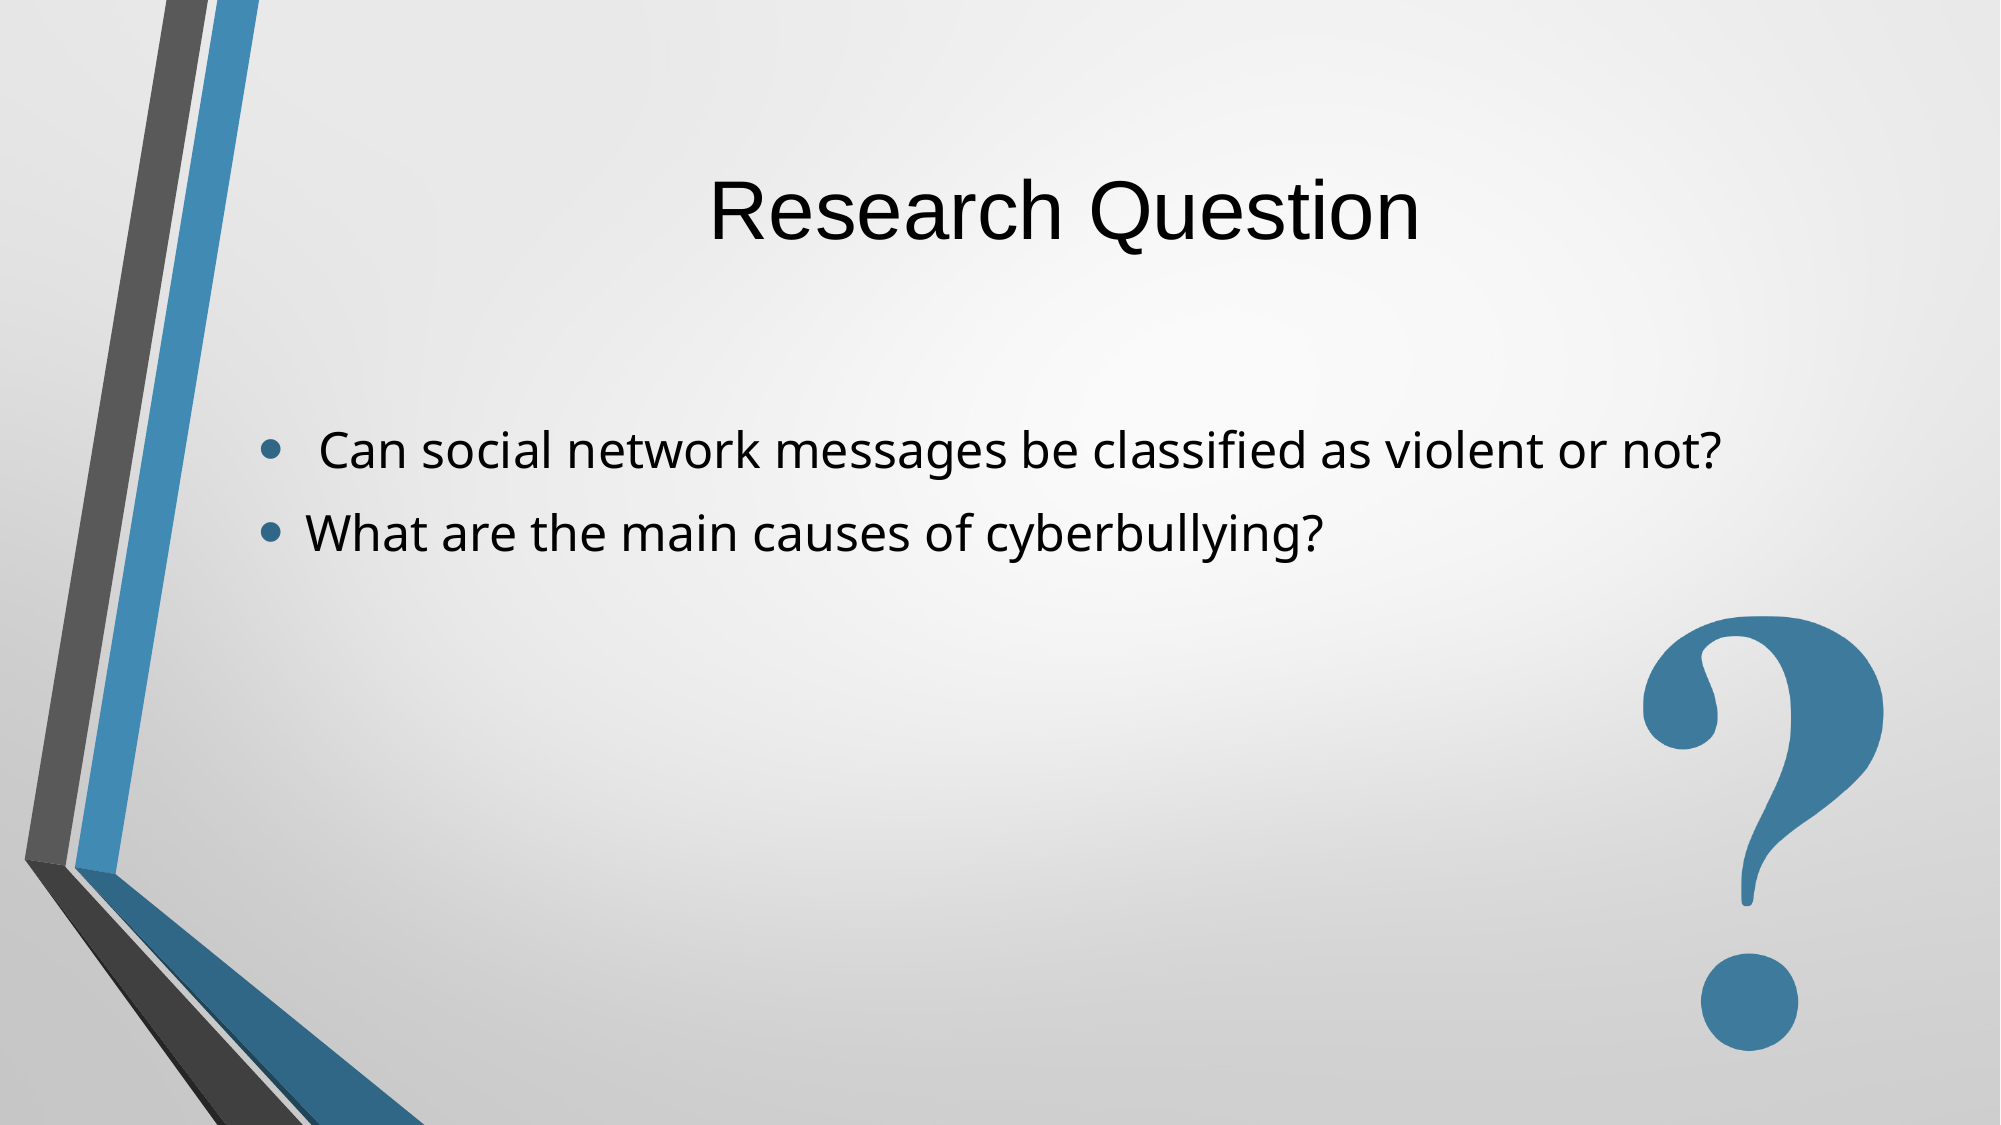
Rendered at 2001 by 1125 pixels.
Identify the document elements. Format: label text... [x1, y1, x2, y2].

title Research Question [243, 112, 1887, 299]
list Can social network messages be classified as violent or not? What are the main causes of cyberbullying? [243, 299, 1887, 680]
picture [1614, 587, 1919, 1095]
